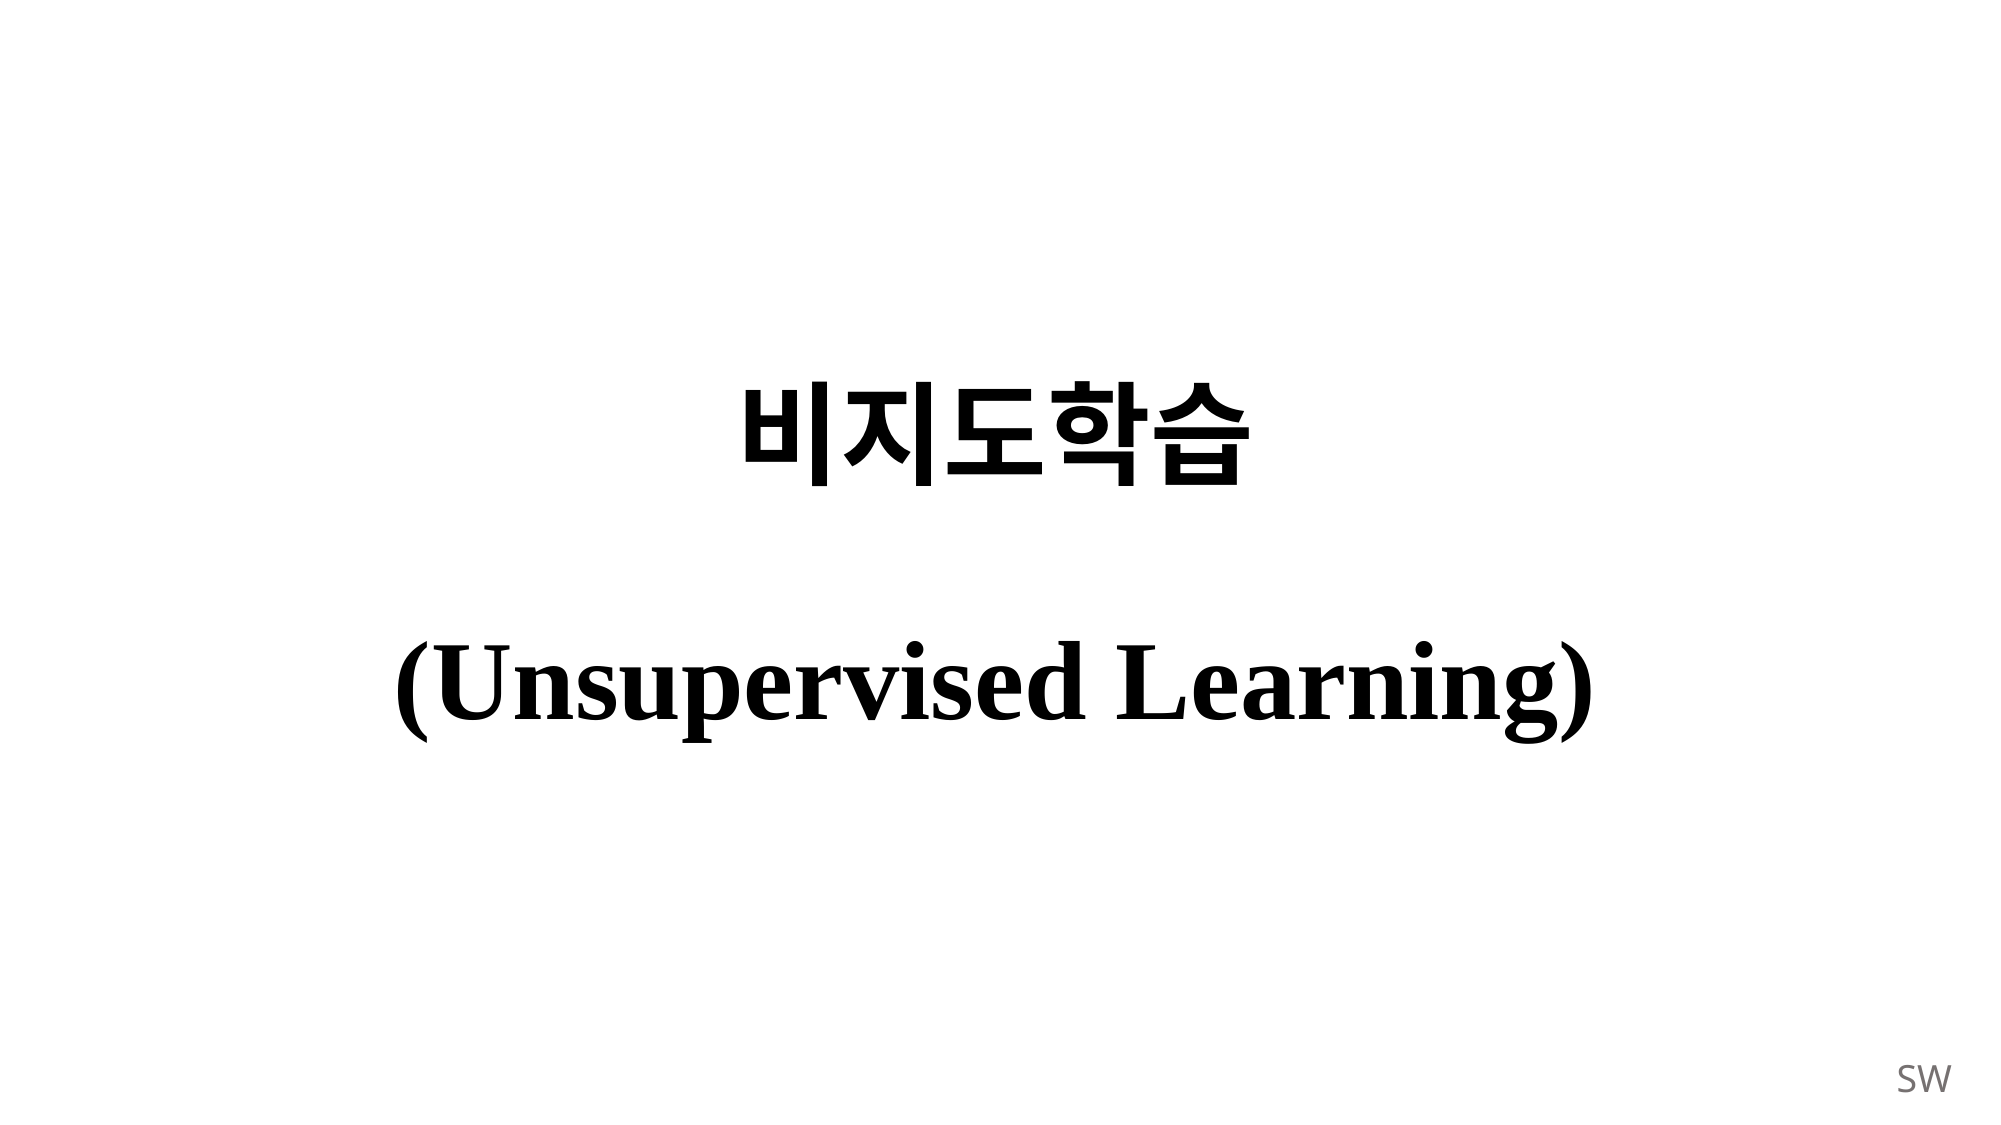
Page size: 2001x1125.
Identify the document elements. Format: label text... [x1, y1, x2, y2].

title 비지도학습 (Unsupervised Learning) [125, 359, 1866, 752]
